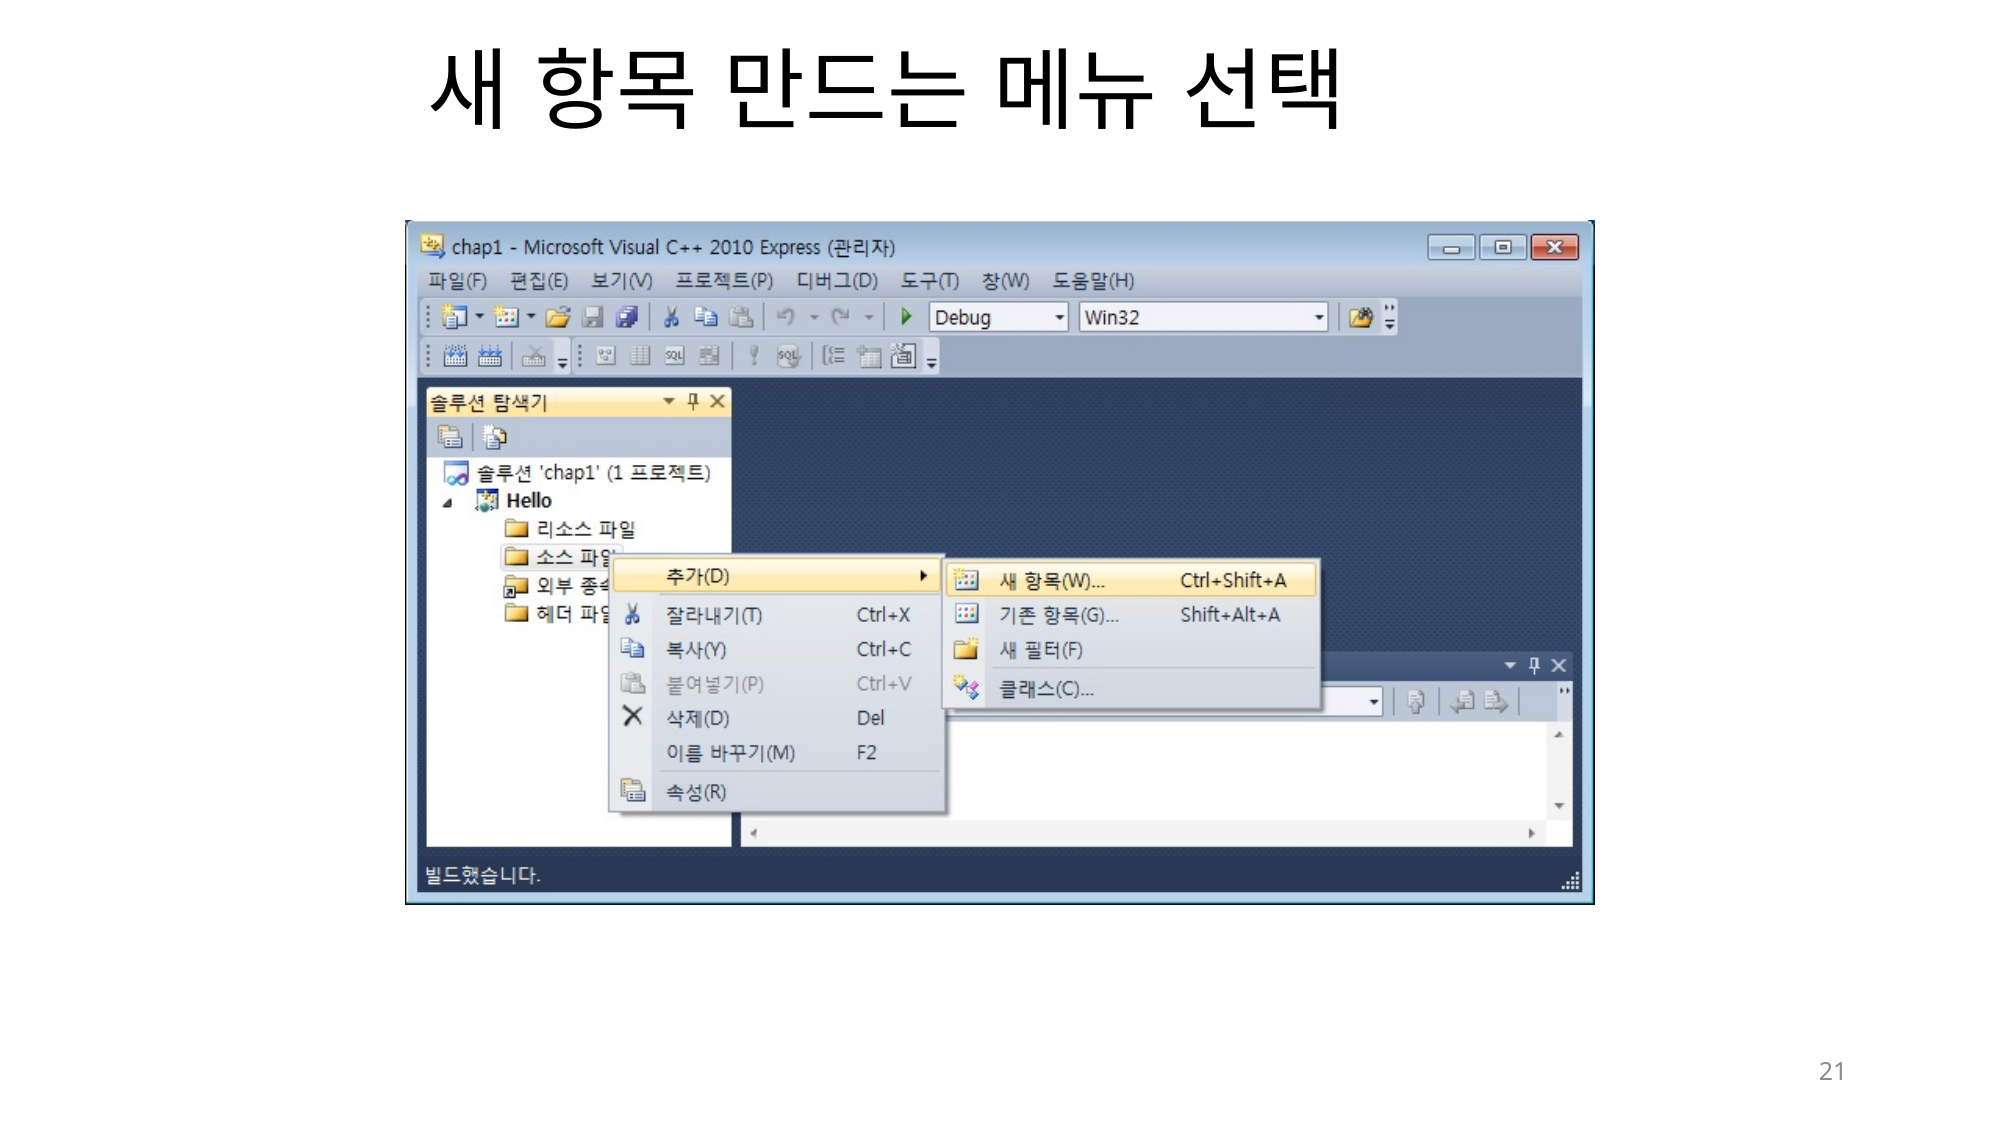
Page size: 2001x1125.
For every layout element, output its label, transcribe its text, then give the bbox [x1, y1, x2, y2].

title 새 항목 만드는 메뉴 선택 [412, 37, 1750, 149]
slide_number 21 [1412, 1042, 1863, 1103]
picture [405, 220, 1595, 905]
